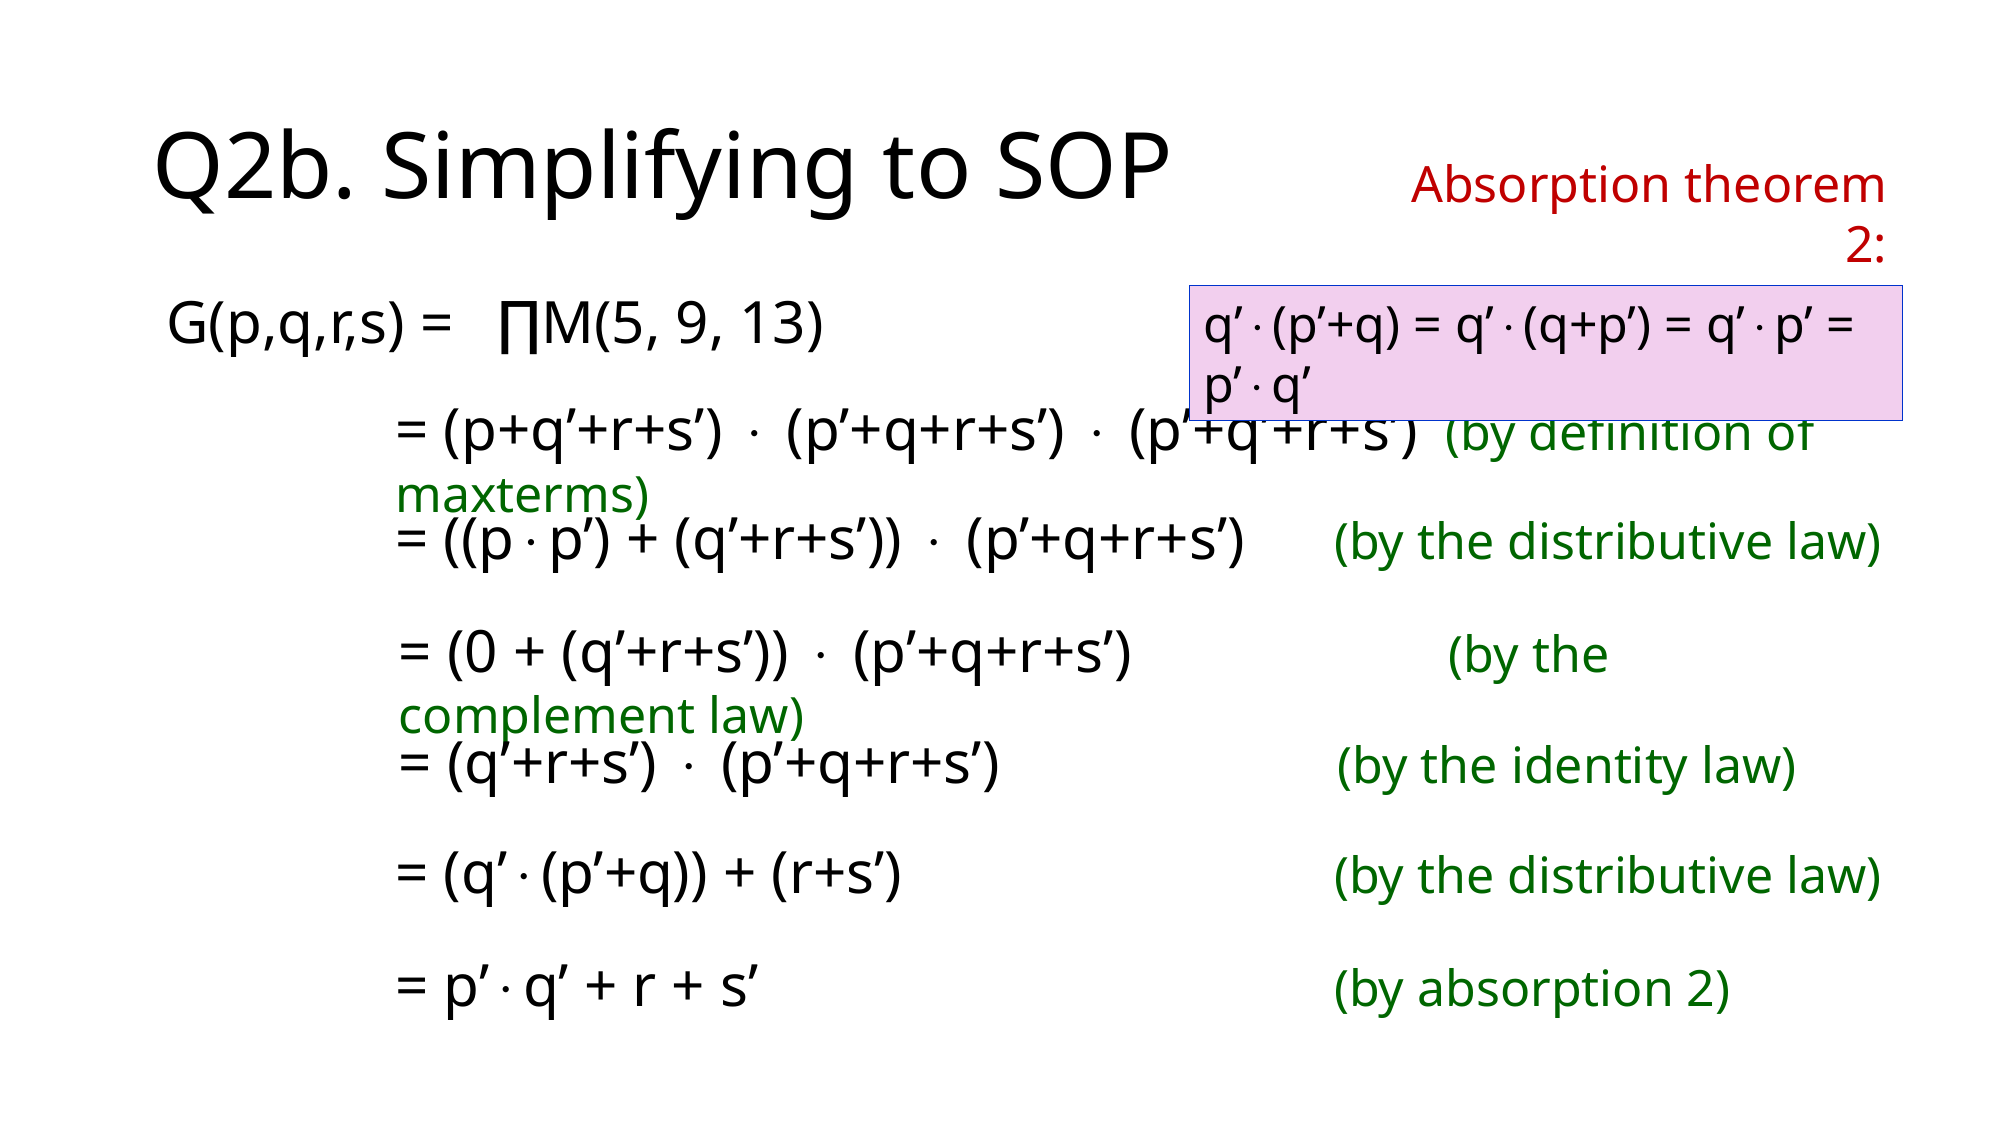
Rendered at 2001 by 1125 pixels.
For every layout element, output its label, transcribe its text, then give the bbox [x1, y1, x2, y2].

text_box Absorption theorem 2: A  (A’+B) = AB [1381, 145, 1902, 285]
text_box = p’q’ + r + s’ (by absorption 2) [380, 940, 1928, 1026]
text_box q’(p’+q) = q’(q+p’) = q’p’ = p’q’ [1189, 285, 1903, 421]
text_box = ((pp’) + (q’+r+s’))  (p’+q+r+s’) (by the distributive law) [380, 493, 1928, 579]
text_box G(p,q,r,s) = ∏M(5, 9, 13) [151, 278, 1229, 363]
text_box = (q’+r+s’)  (p’+q+r+s’) (by the identity law) [384, 717, 1932, 803]
text_box = (q’(p’+q)) + (r+s’) (by the distributive law) [380, 827, 1928, 913]
title Q2b. Simplifying to SOP [137, 59, 1863, 278]
text_box = (p+q’+r+s’)  (p’+q+r+s’)  (p’+q’+r+s’) (by definition of maxterms) [380, 384, 1928, 493]
text_box = (0 + (q’+r+s’))  (p’+q+r+s’) (by the complement law) [384, 606, 1932, 717]
